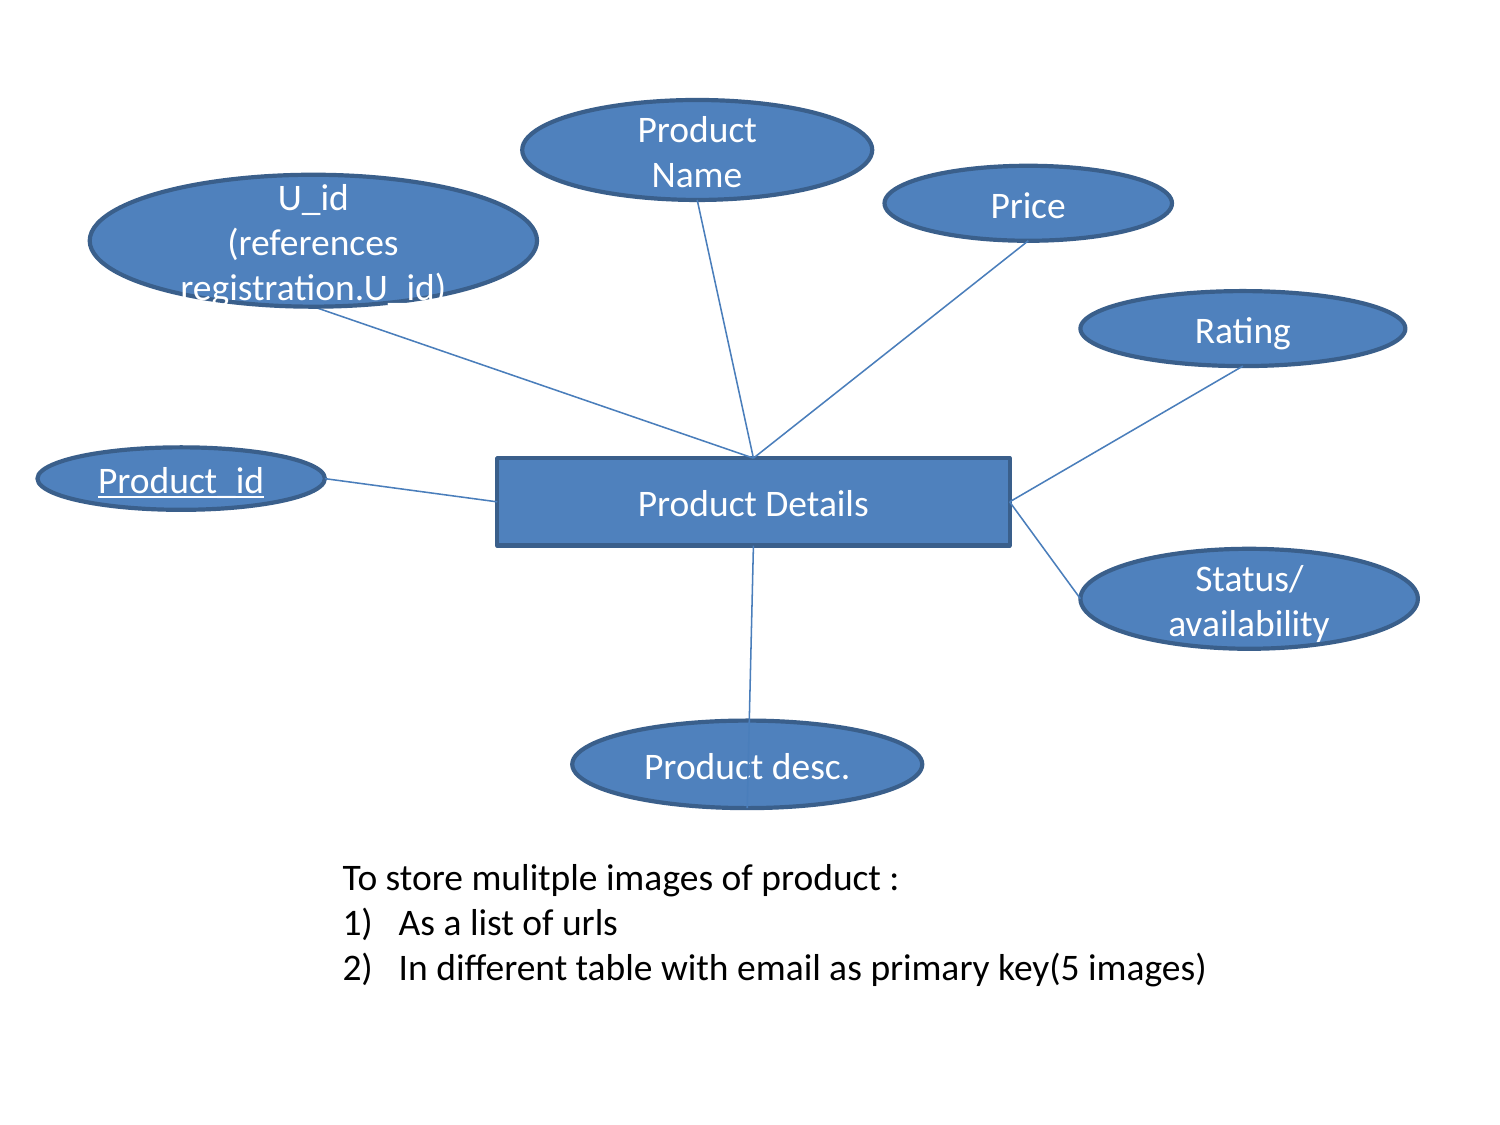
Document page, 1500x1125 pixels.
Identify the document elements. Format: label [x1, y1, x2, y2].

text_box [37, 99, 1419, 998]
